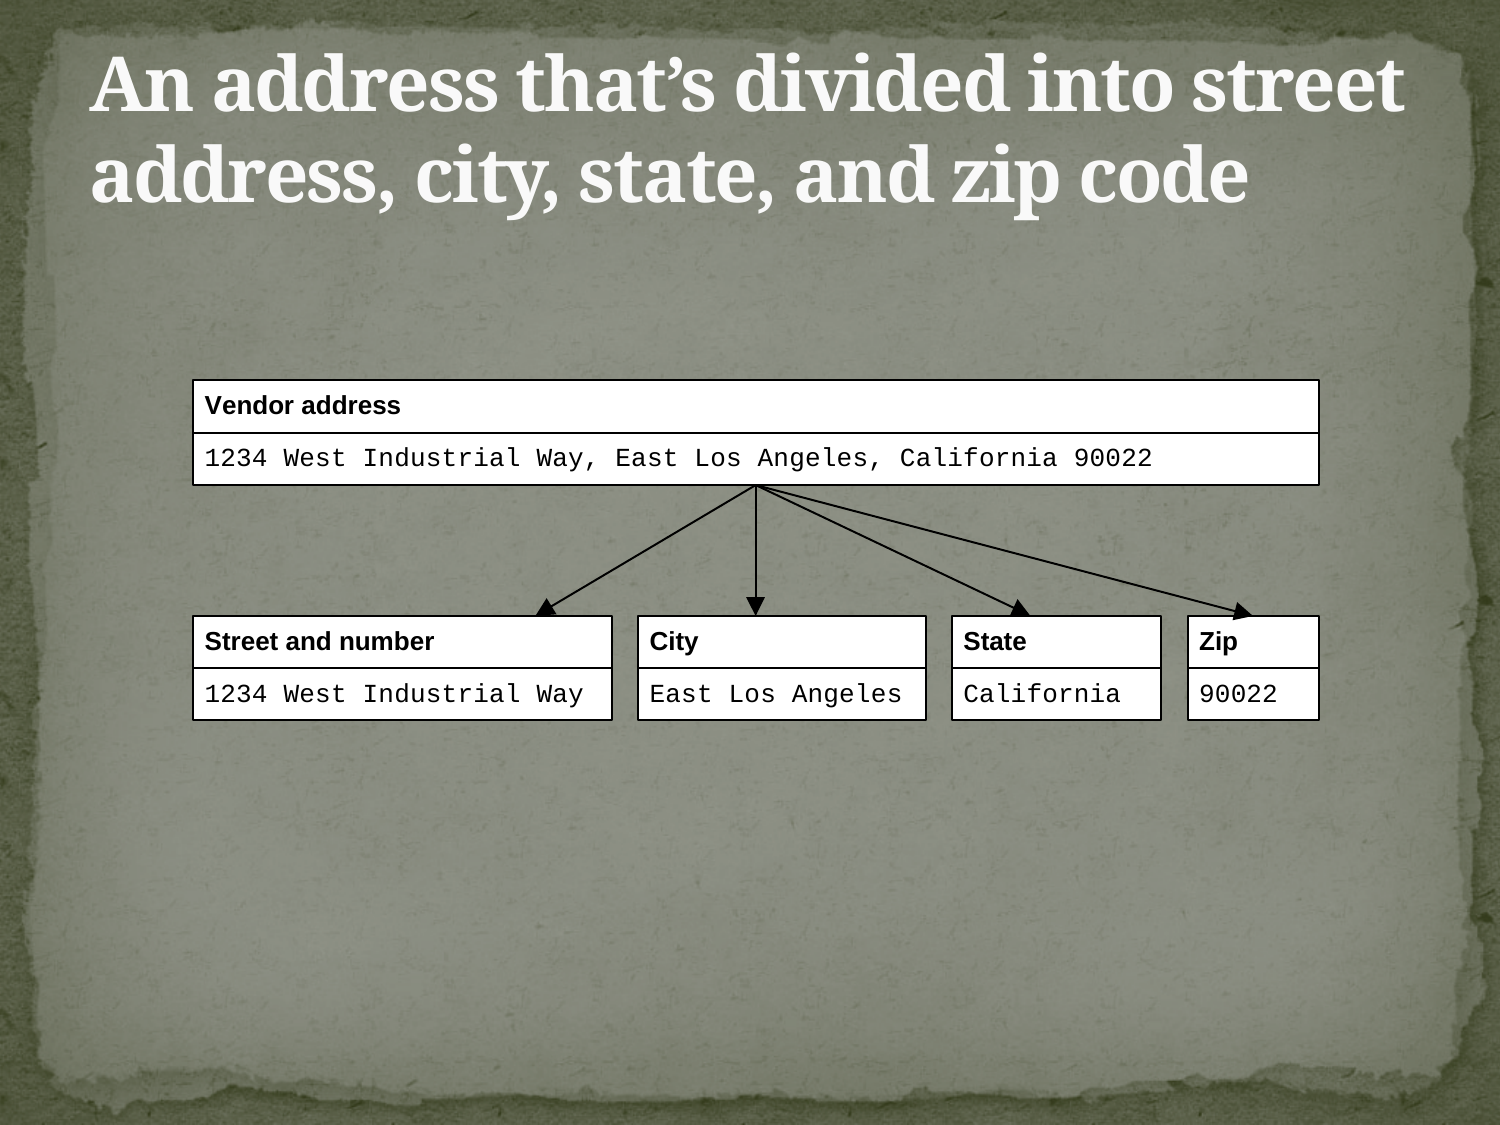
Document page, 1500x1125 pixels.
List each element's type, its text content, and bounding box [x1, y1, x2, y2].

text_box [192, 379, 1322, 723]
title An address that’s divided into street address, city, state, and zip code [74, 24, 1425, 225]
